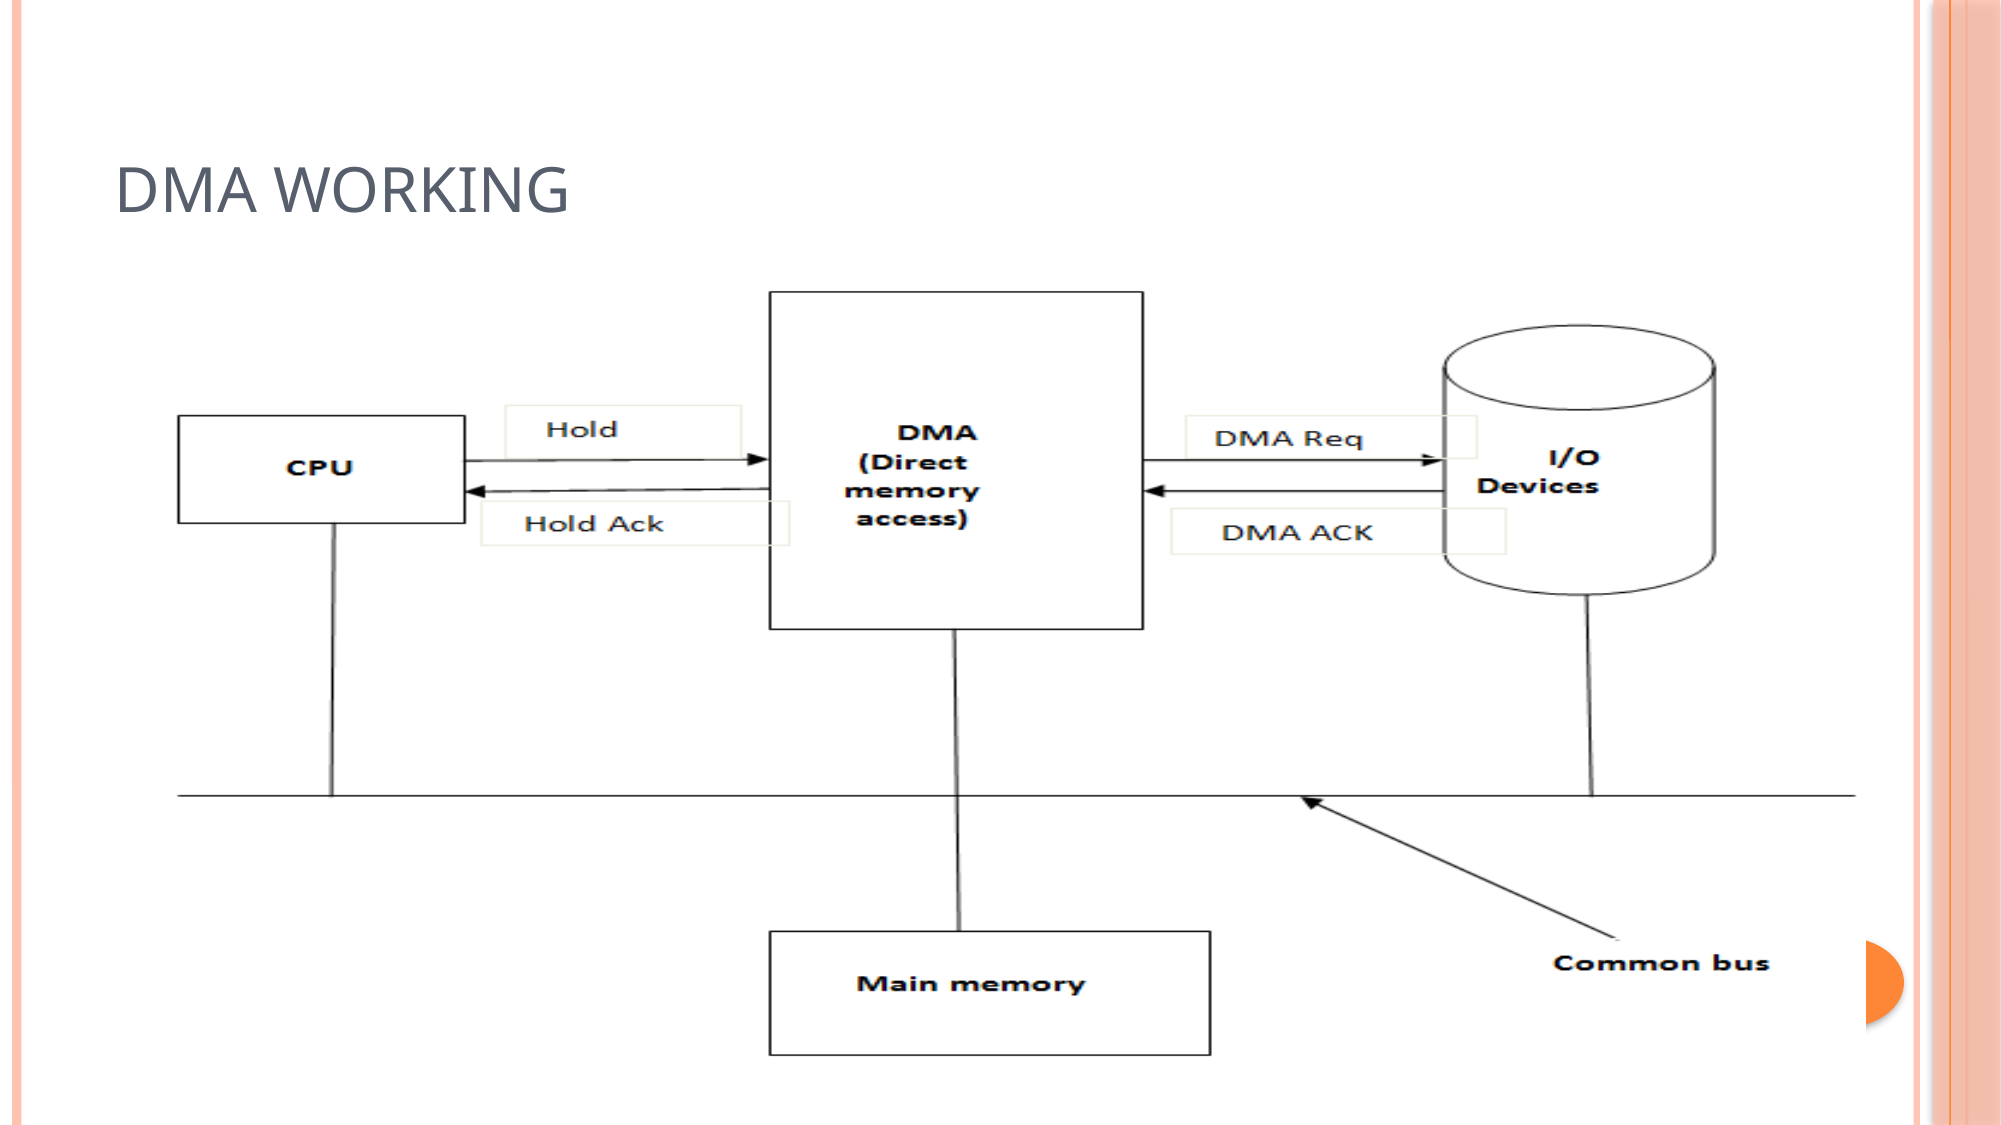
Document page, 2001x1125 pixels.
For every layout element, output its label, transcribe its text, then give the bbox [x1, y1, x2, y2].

title DMA working [99, 45, 1734, 233]
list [130, 286, 1866, 1063]
